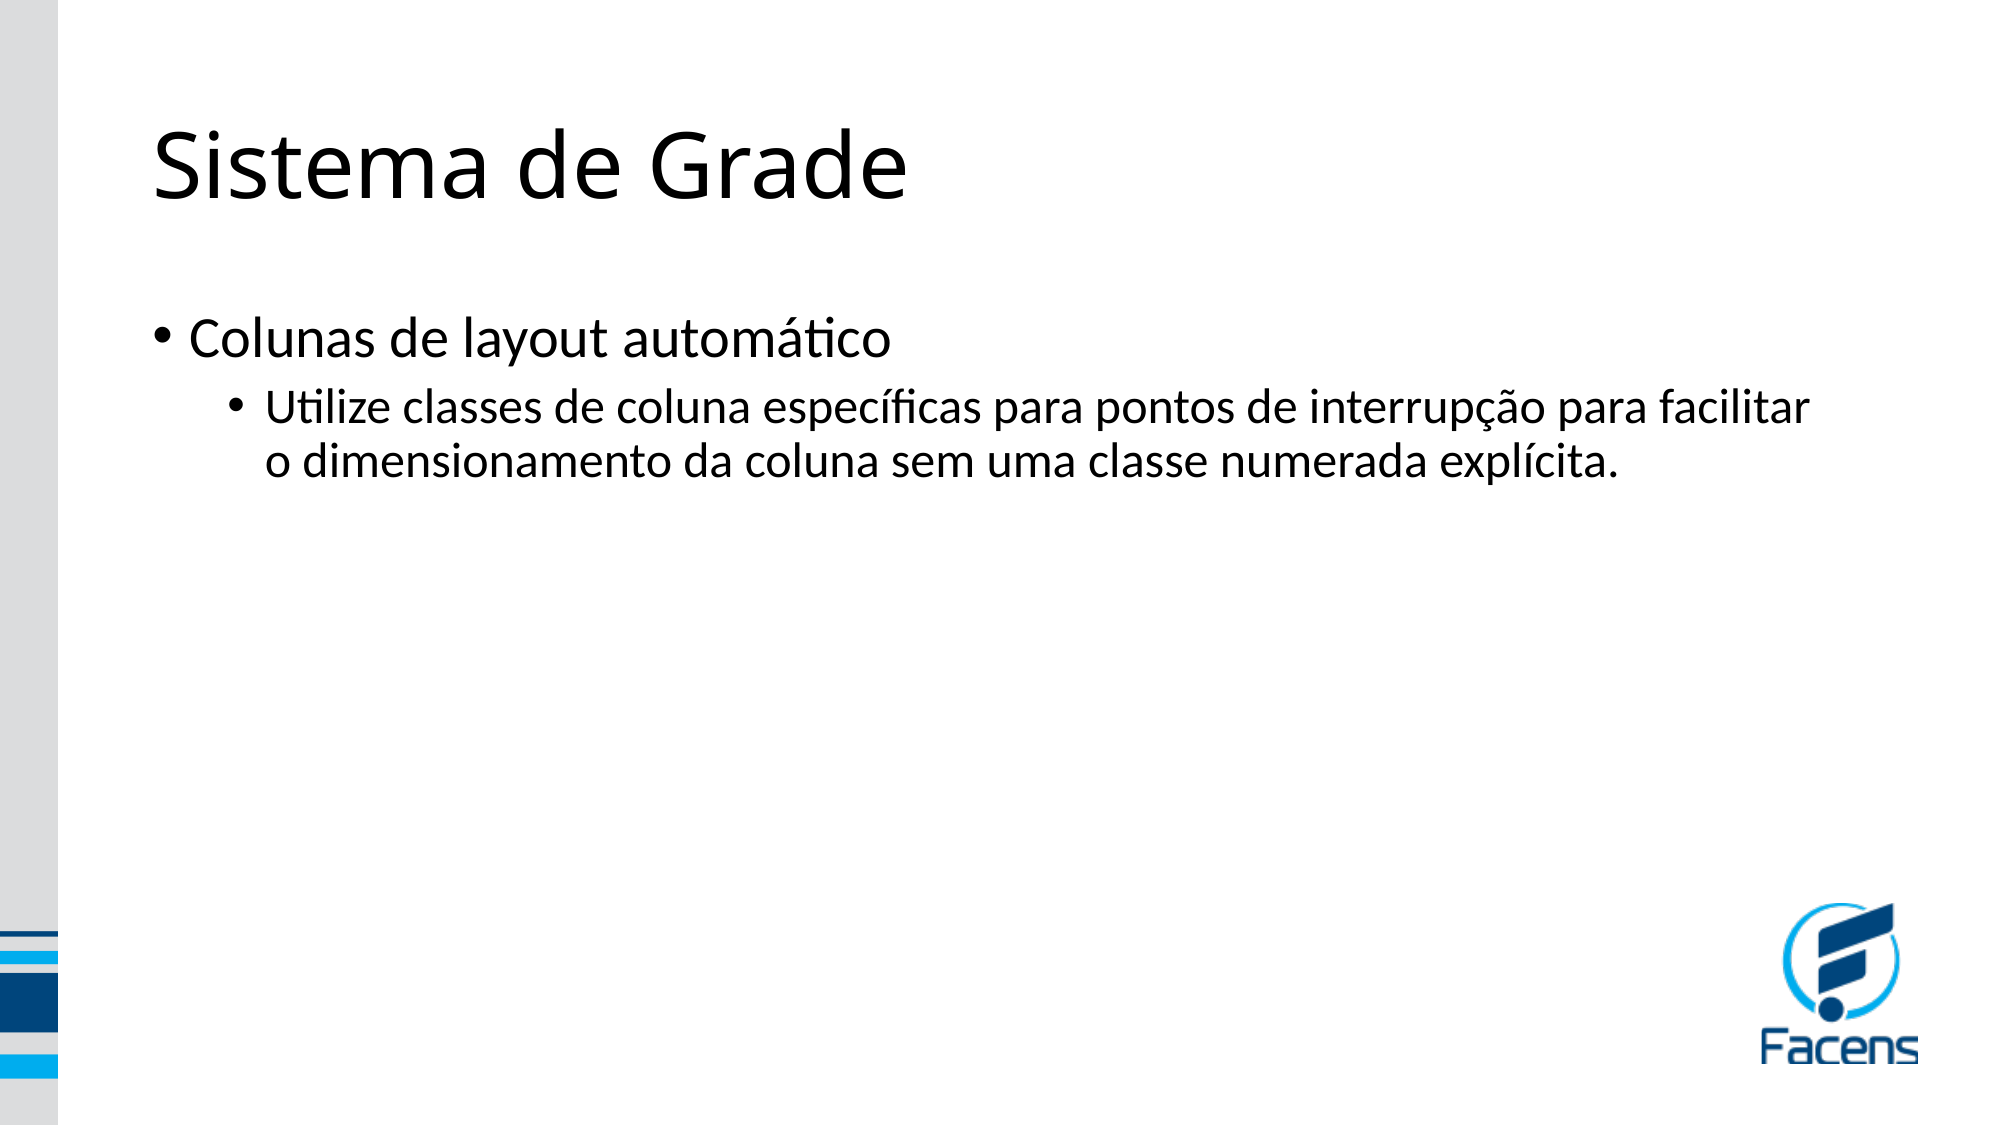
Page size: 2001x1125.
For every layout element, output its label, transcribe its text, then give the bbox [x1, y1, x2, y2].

list Colunas de layout automático Utilize classes de coluna específicas para pontos de interrupção para facilitar o dimensionamento da coluna sem uma classe numerada explícita. [137, 299, 1863, 1014]
picture [1761, 903, 1918, 1064]
picture [0, 1079, 58, 1125]
picture [0, 965, 58, 1054]
title Sistema de Grade [137, 59, 1863, 278]
picture [0, 0, 58, 950]
